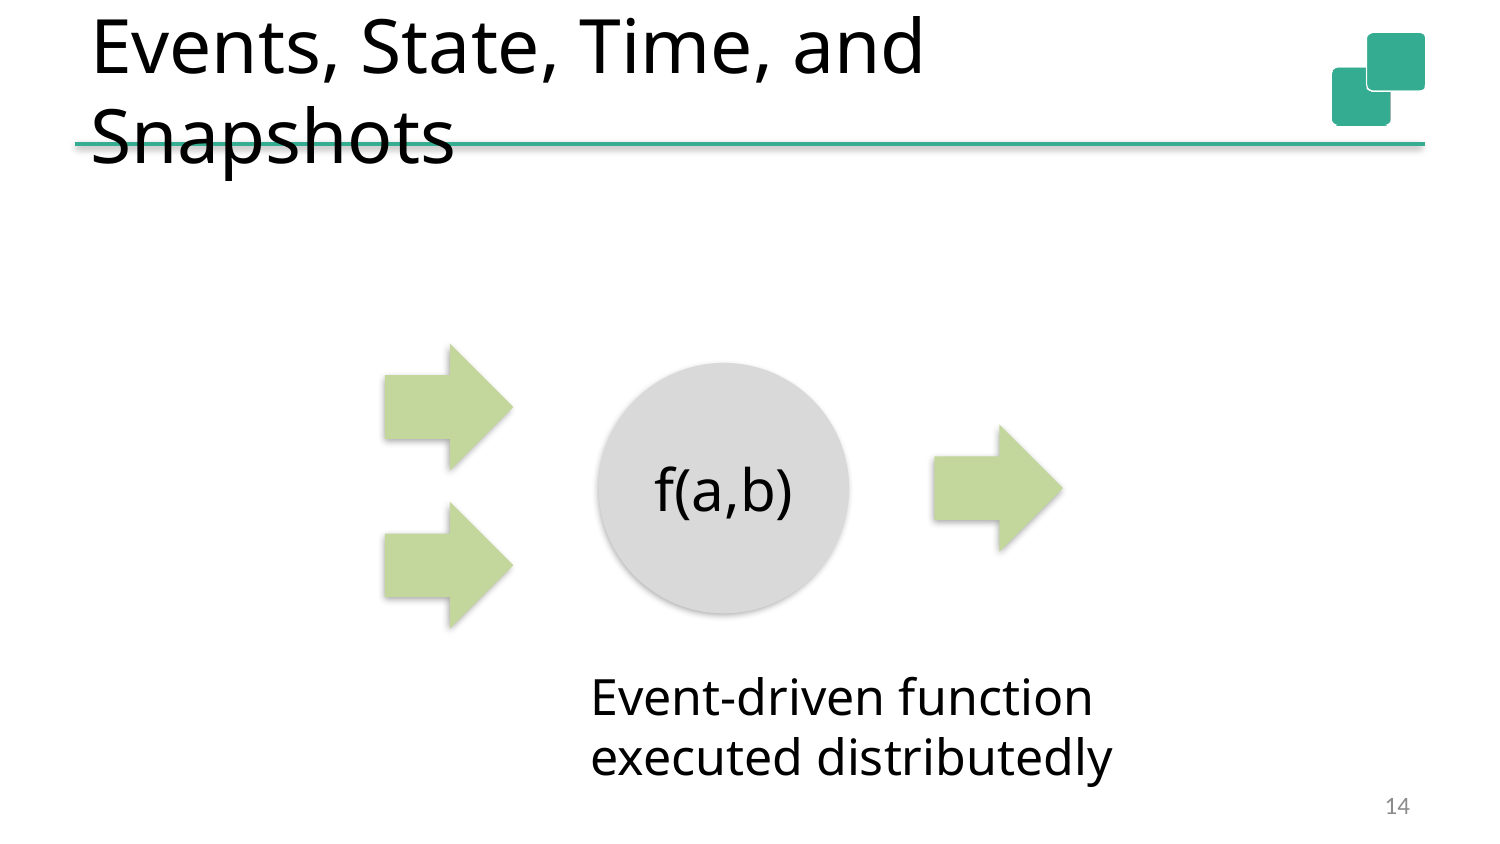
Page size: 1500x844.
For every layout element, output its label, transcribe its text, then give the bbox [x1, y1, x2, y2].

text_box Event-driven function executed distributedly [575, 657, 1128, 793]
slide_number 14 [1074, 782, 1425, 827]
text_box f(a,b) [639, 445, 809, 530]
text_box [597, 362, 850, 615]
text_box [384, 342, 514, 472]
text_box [384, 501, 514, 630]
title Events, State, Time, and Snapshots [75, 33, 1303, 145]
text_box [933, 423, 1064, 553]
picture [1332, 33, 1425, 126]
